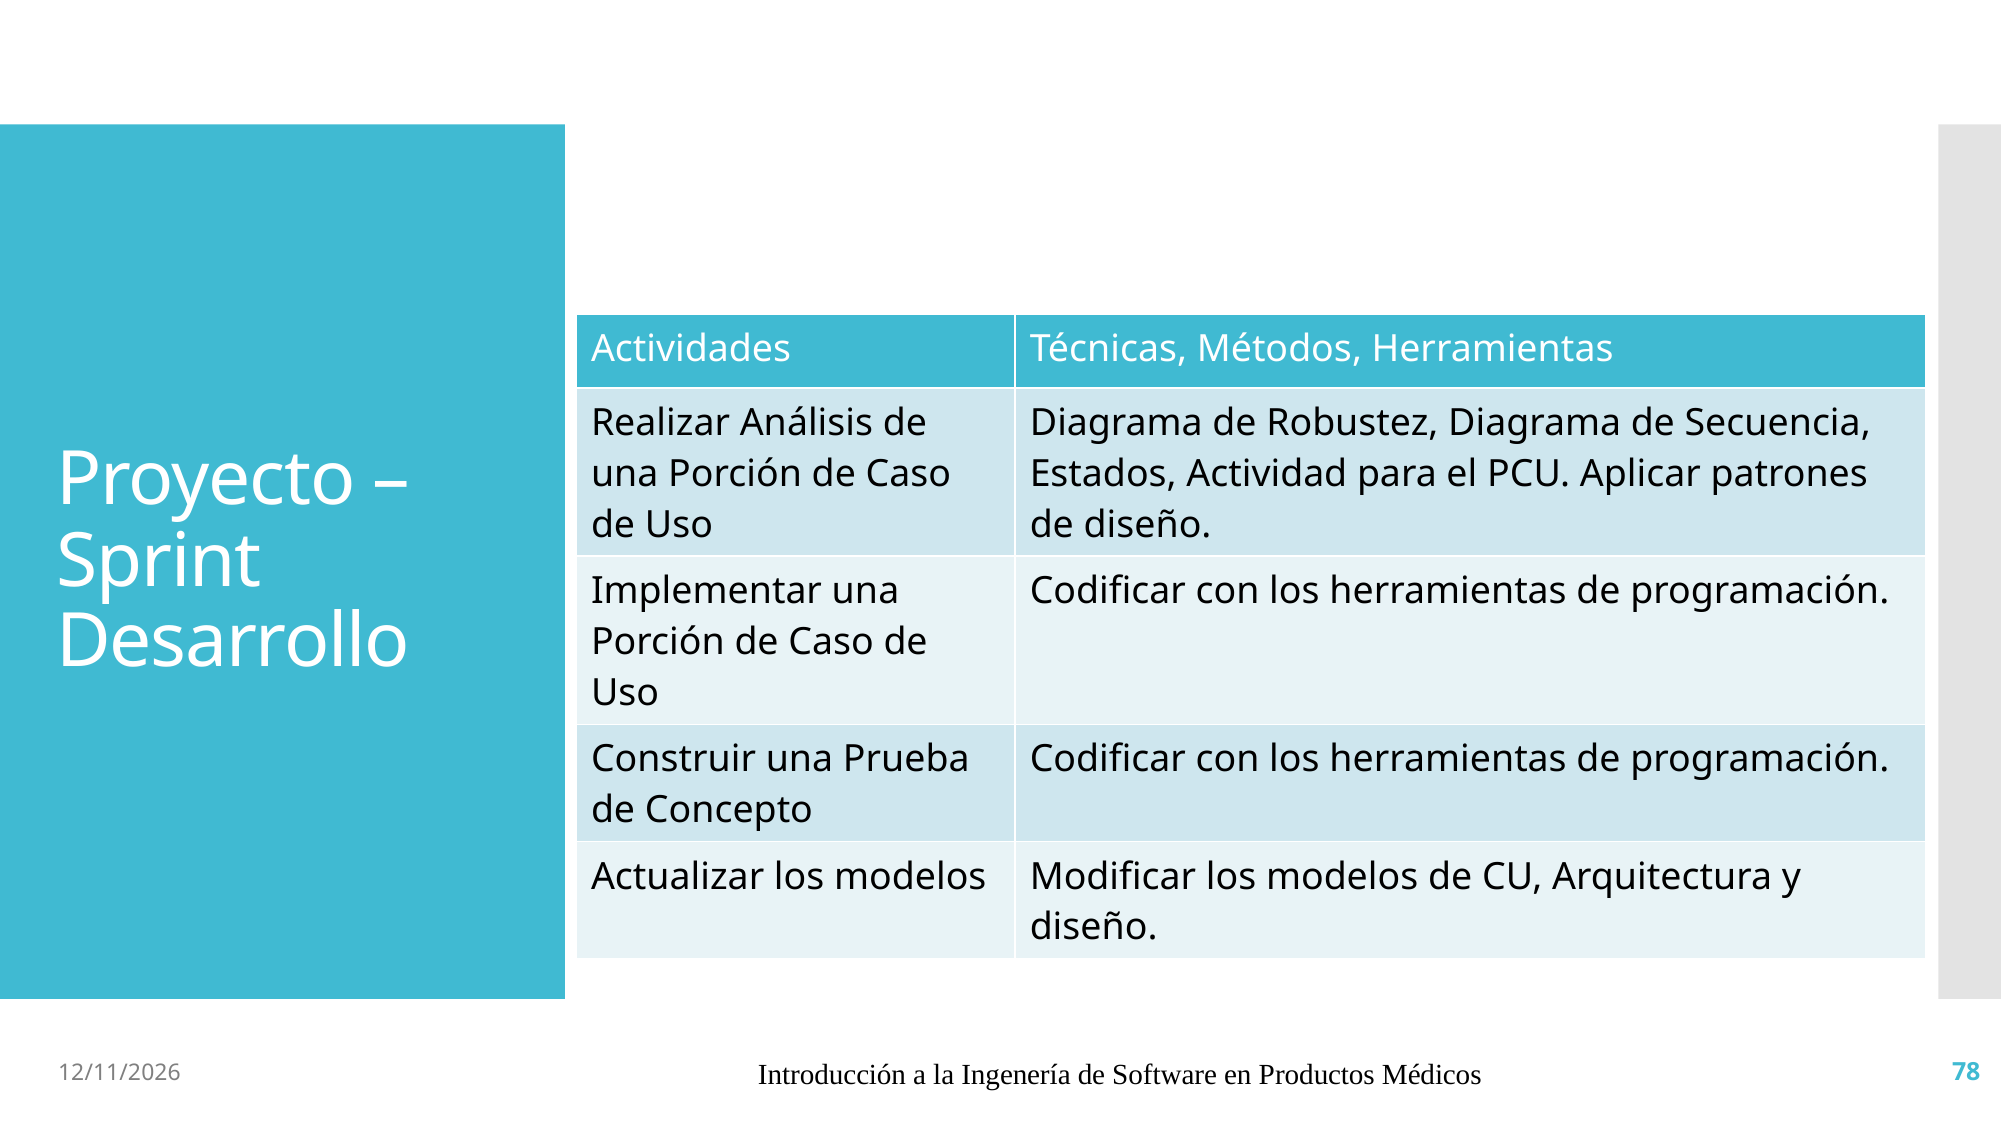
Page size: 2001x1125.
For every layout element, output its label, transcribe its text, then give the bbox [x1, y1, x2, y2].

table_cell Realizar Análisis de una Porción de Caso de Uso [577, 389, 1014, 555]
footer Introducción a la Ingenería de Software en Productos Médicos [634, 1042, 1605, 1103]
table_cell Diagrama de Robustez, Diagrama de Secuencia, Estados, Actividad para el PCU. Aplicar patrones de diseño. [1016, 389, 1925, 555]
table_cell Implementar una Porción de Caso de Uso [577, 557, 1014, 724]
table_cell Modificar los modelos de CU, Arquitectura y diseño. [1016, 842, 1925, 958]
table_header Técnicas, Métodos, Herramientas [1016, 315, 1925, 387]
table_header Actividades [577, 315, 1014, 387]
table_cell Codificar con los herramientas de programación. [1016, 557, 1925, 724]
table_cell Construir una Prueba de Concepto [577, 725, 1014, 841]
table_cell Codificar con los herramientas de programación. [1016, 725, 1925, 841]
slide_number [43, 1042, 493, 1103]
title Proyecto – Sprint Desarrollo [41, 184, 525, 940]
table_cell Actualizar los modelos [577, 842, 1014, 958]
slide_number 78 [1744, 1042, 1996, 1103]
